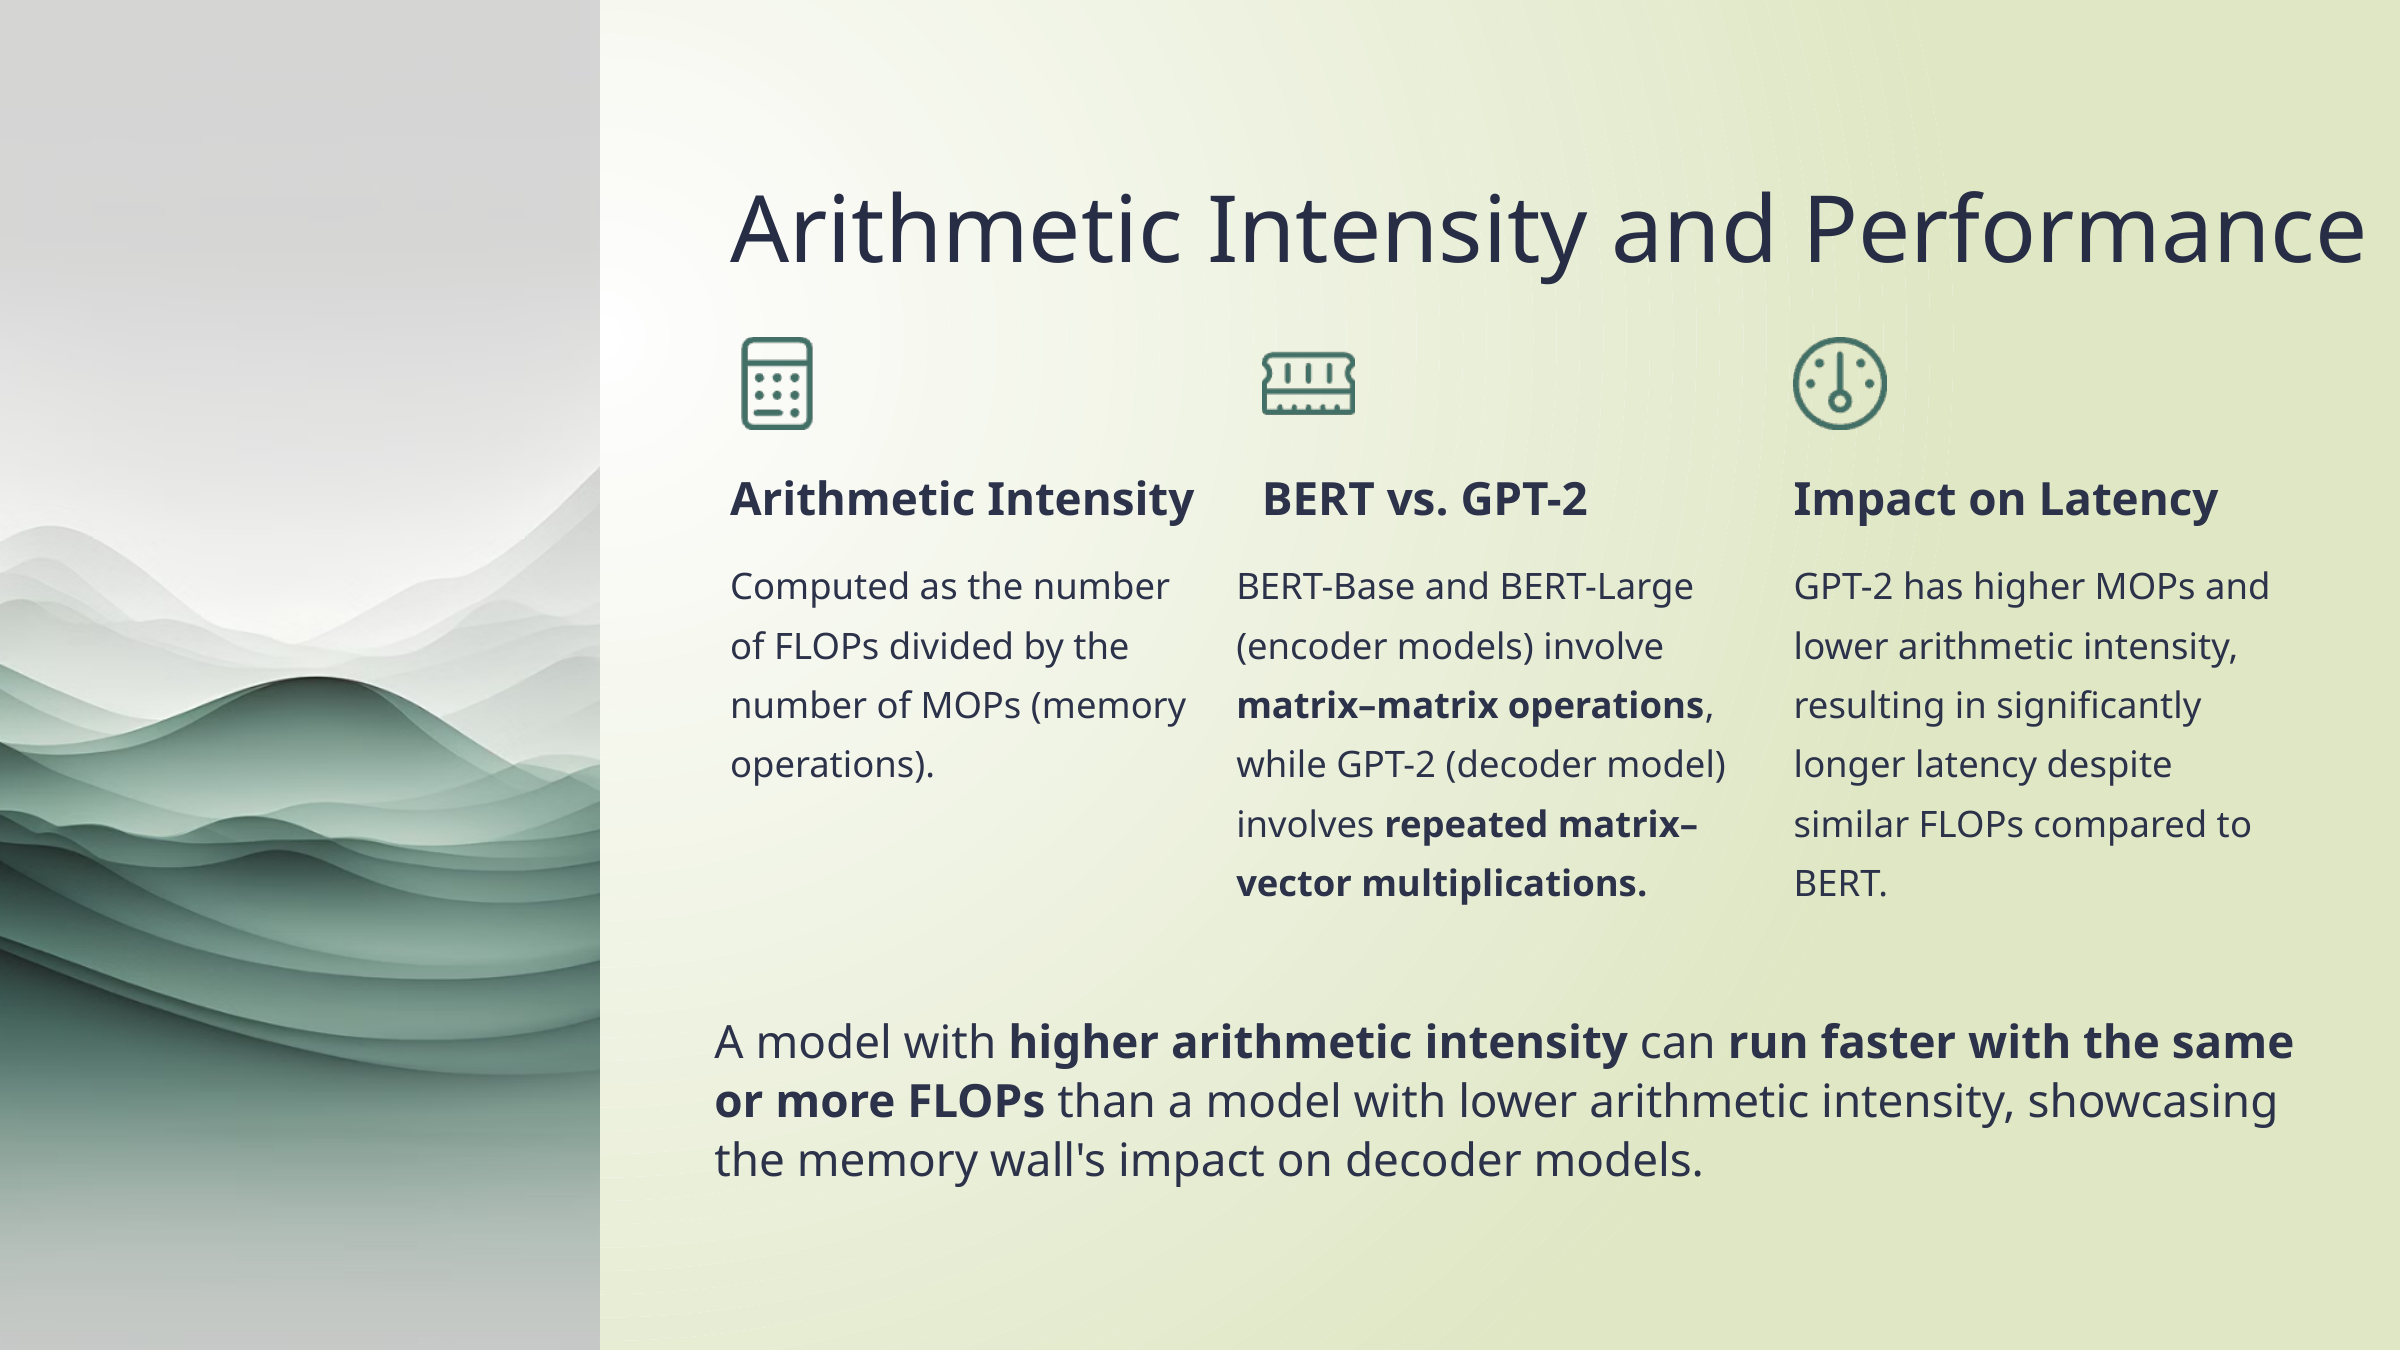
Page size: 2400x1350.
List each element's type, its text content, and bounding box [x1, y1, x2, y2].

text_box Computed as the number of FLOPs divided by the number of MOPs (memory operations). [730, 547, 1207, 786]
picture [729, 336, 824, 431]
text_box Impact on Latency [1793, 467, 2259, 526]
text_box GPT-2 has higher MOPs and lower arithmetic intensity, resulting in significantly longer latency despite similar FLOPs compared to BERT. [1793, 547, 2295, 905]
text_box BERT vs. GPT-2 [1261, 467, 1728, 526]
text_box A model with higher arithmetic intensity can run faster with the same or more FLOPs than a model with lower arithmetic intensity, showcasing the memory wall's impact on decoder models. [714, 1008, 2312, 1187]
text_box Arithmetic Intensity and Performance [730, 165, 2265, 282]
picture [1793, 336, 1888, 431]
picture [1261, 336, 1356, 431]
picture [0, 0, 601, 1350]
text_box Arithmetic Intensity [730, 467, 1196, 526]
text_box BERT-Base and BERT-Large (encoder models) involve matrix–matrix operations, while GPT-2 (decoder model) involves repeated matrix–vector multiplications. [1236, 547, 1737, 965]
